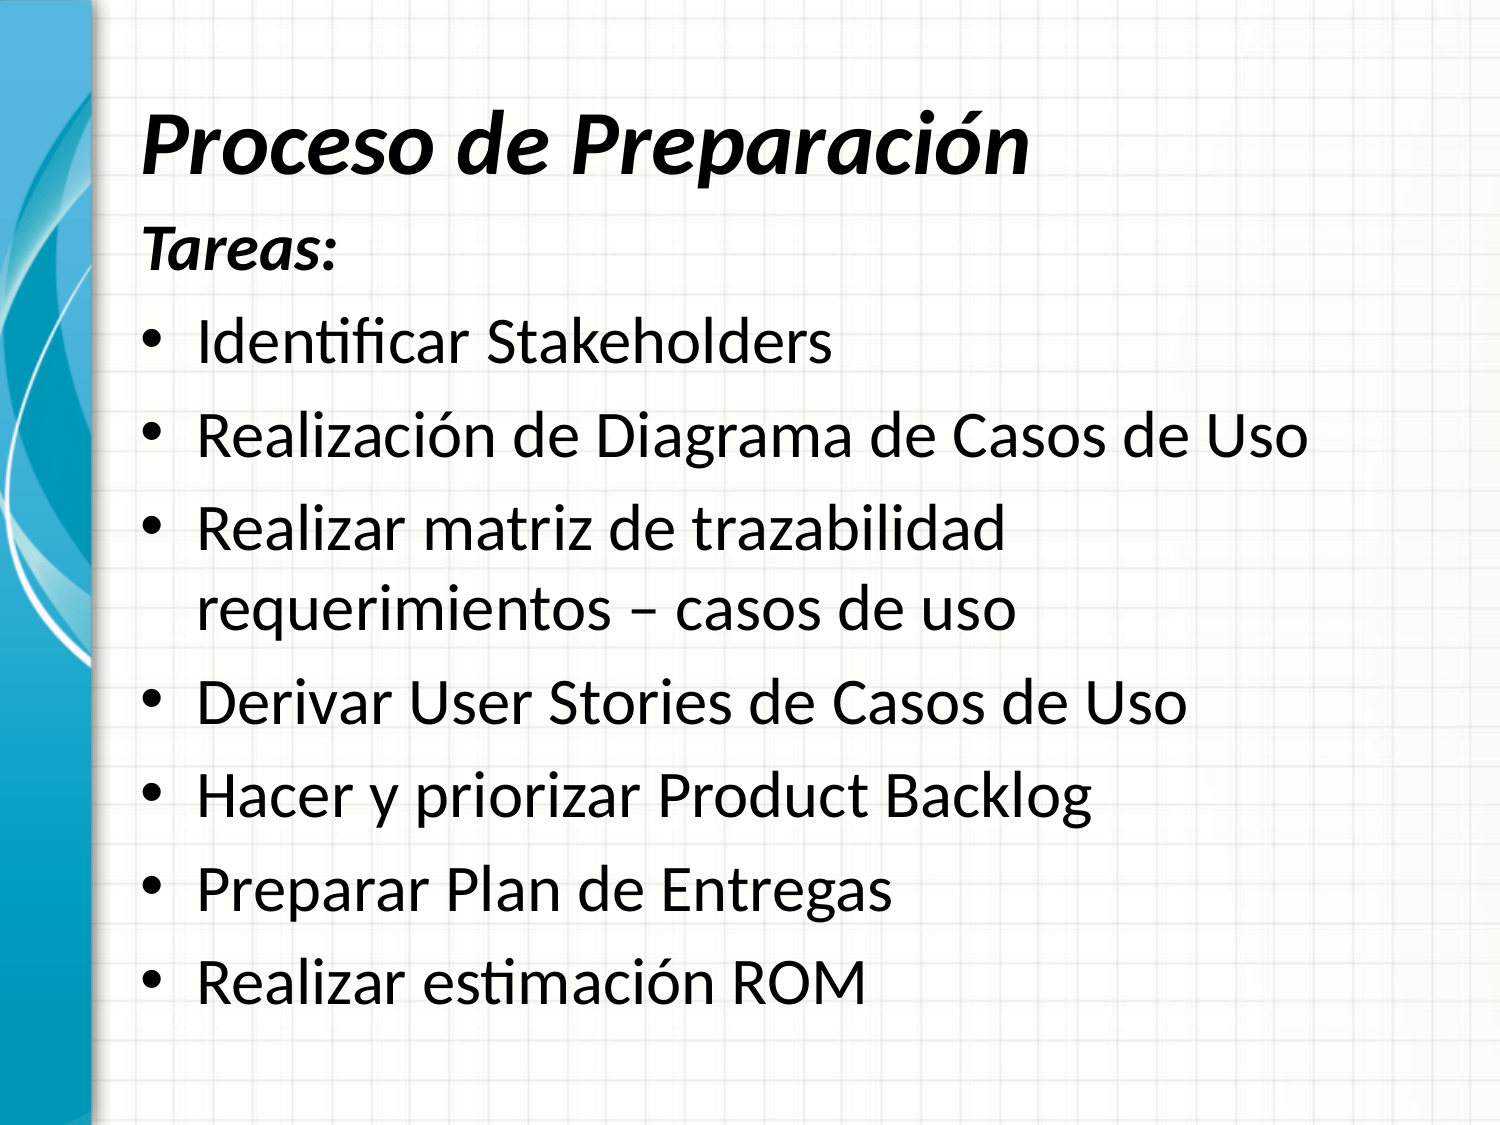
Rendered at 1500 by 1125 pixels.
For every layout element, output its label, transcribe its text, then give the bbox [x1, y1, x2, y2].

picture [0, 0, 1500, 1125]
list Tareas: Identificar Stakeholders Realización de Diagrama de Casos de Uso Realizar matriz de trazabilidad requerimientos – casos de uso Derivar User Stories de Casos de Uso Hacer y priorizar Product Backlog Preparar Plan de Entregas Realizar estimación ROM [125, 196, 1450, 1083]
title Proceso de Preparación [125, 44, 1450, 196]
